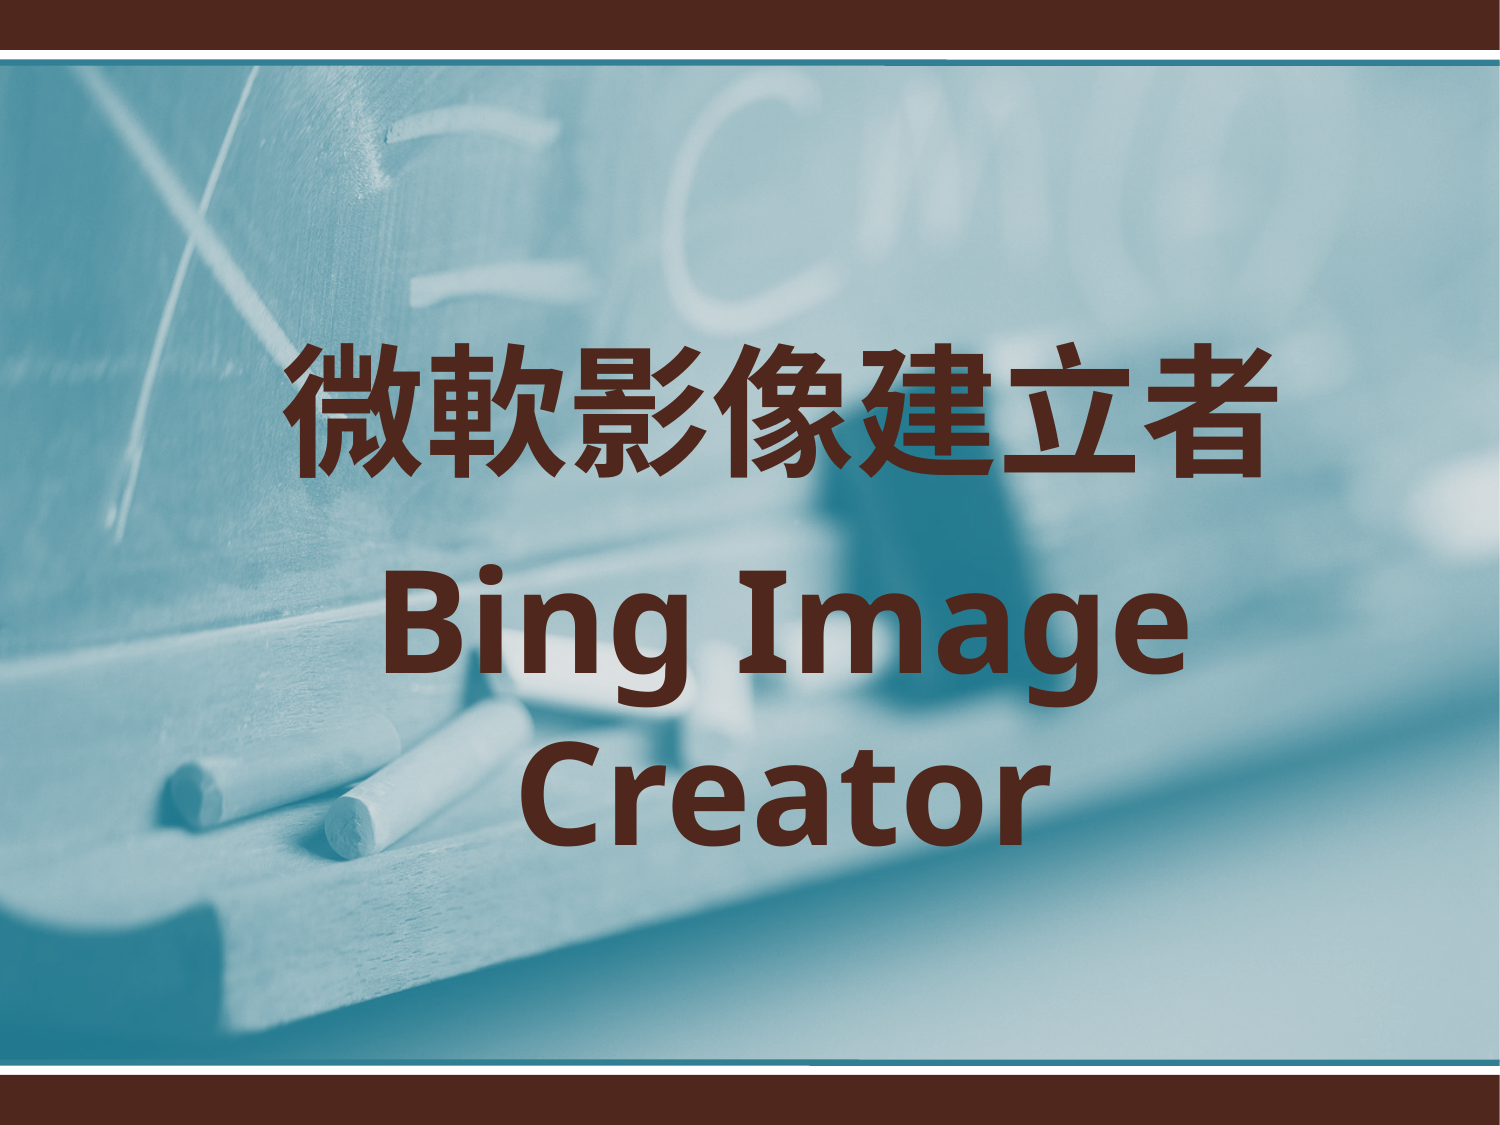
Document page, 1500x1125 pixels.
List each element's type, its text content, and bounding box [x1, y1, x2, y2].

subtitle 微軟影像建立者 Bing Image Creator [69, 314, 1499, 882]
